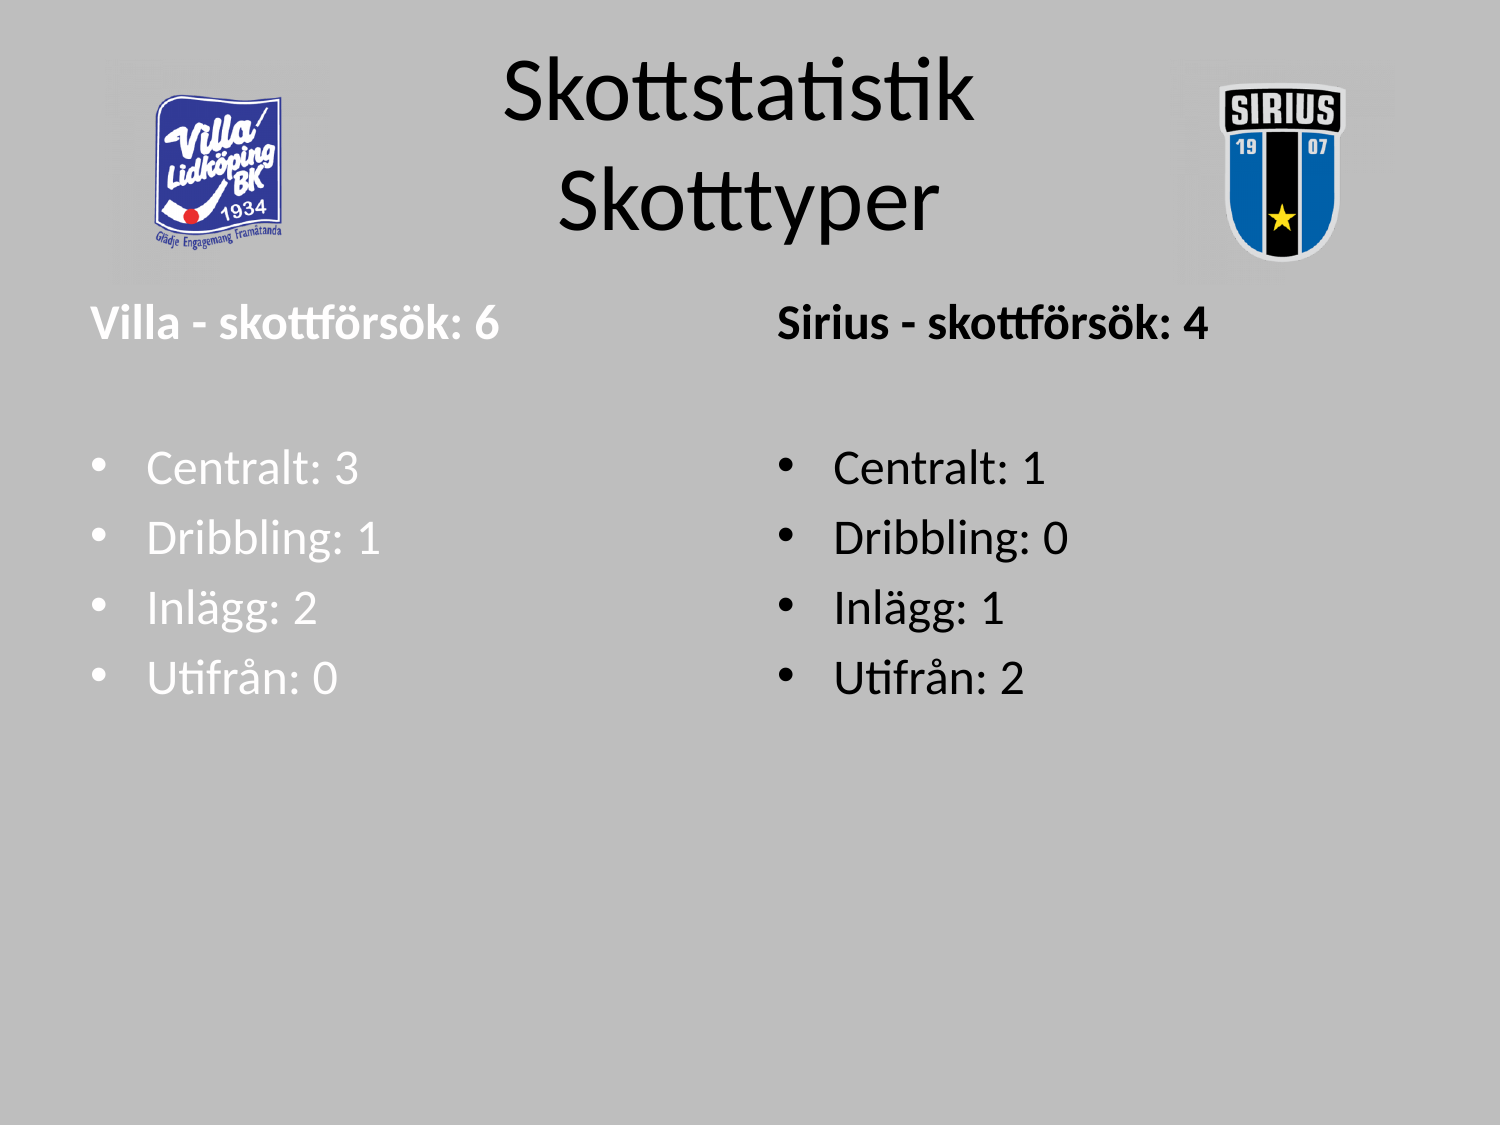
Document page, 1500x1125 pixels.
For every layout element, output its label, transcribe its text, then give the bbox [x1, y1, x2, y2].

list Centralt: 1 Dribbling: 0 Inlägg: 1 Utifrån: 2 [761, 356, 1425, 1005]
list Villa - skottförsök: 6 [75, 251, 738, 356]
title Skottstatistik Skotttyper [75, 45, 1425, 233]
picture [1169, 59, 1396, 286]
picture [104, 59, 331, 286]
list Centralt: 3 Dribbling: 1 Inlägg: 2 Utifrån: 0 [75, 356, 738, 1005]
list Sirius - skottförsök: 4 [761, 251, 1425, 356]
